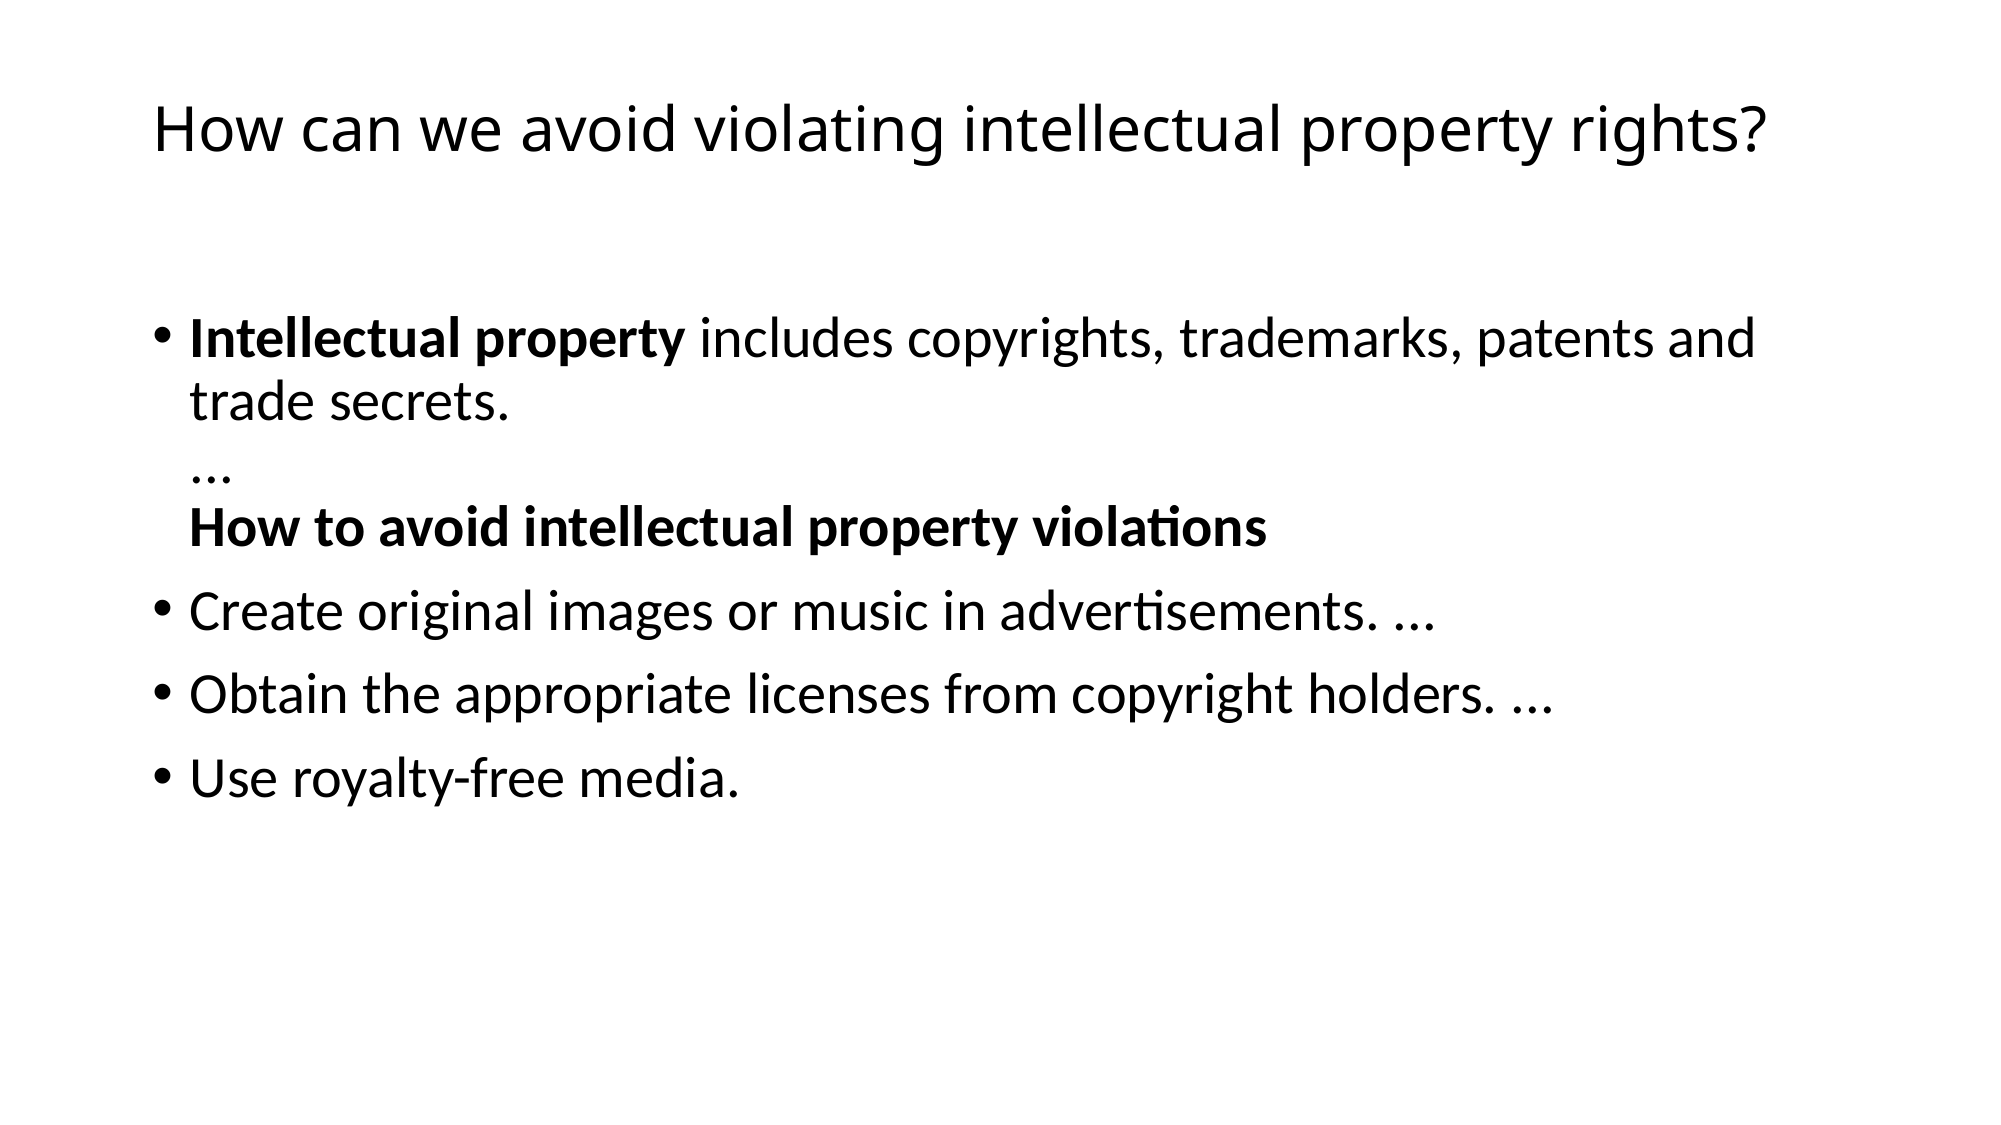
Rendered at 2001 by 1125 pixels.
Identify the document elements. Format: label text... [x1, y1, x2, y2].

list Intellectual property includes copyrights, trademarks, patents and trade secrets. ... How to avoid intellectual property violations Create original images or music in advertisements. ... Obtain the appropriate licenses from copyright holders. ... Use royalty-free media. [137, 299, 1863, 1014]
title How can we avoid violating intellectual property rights? [137, 59, 1863, 278]
